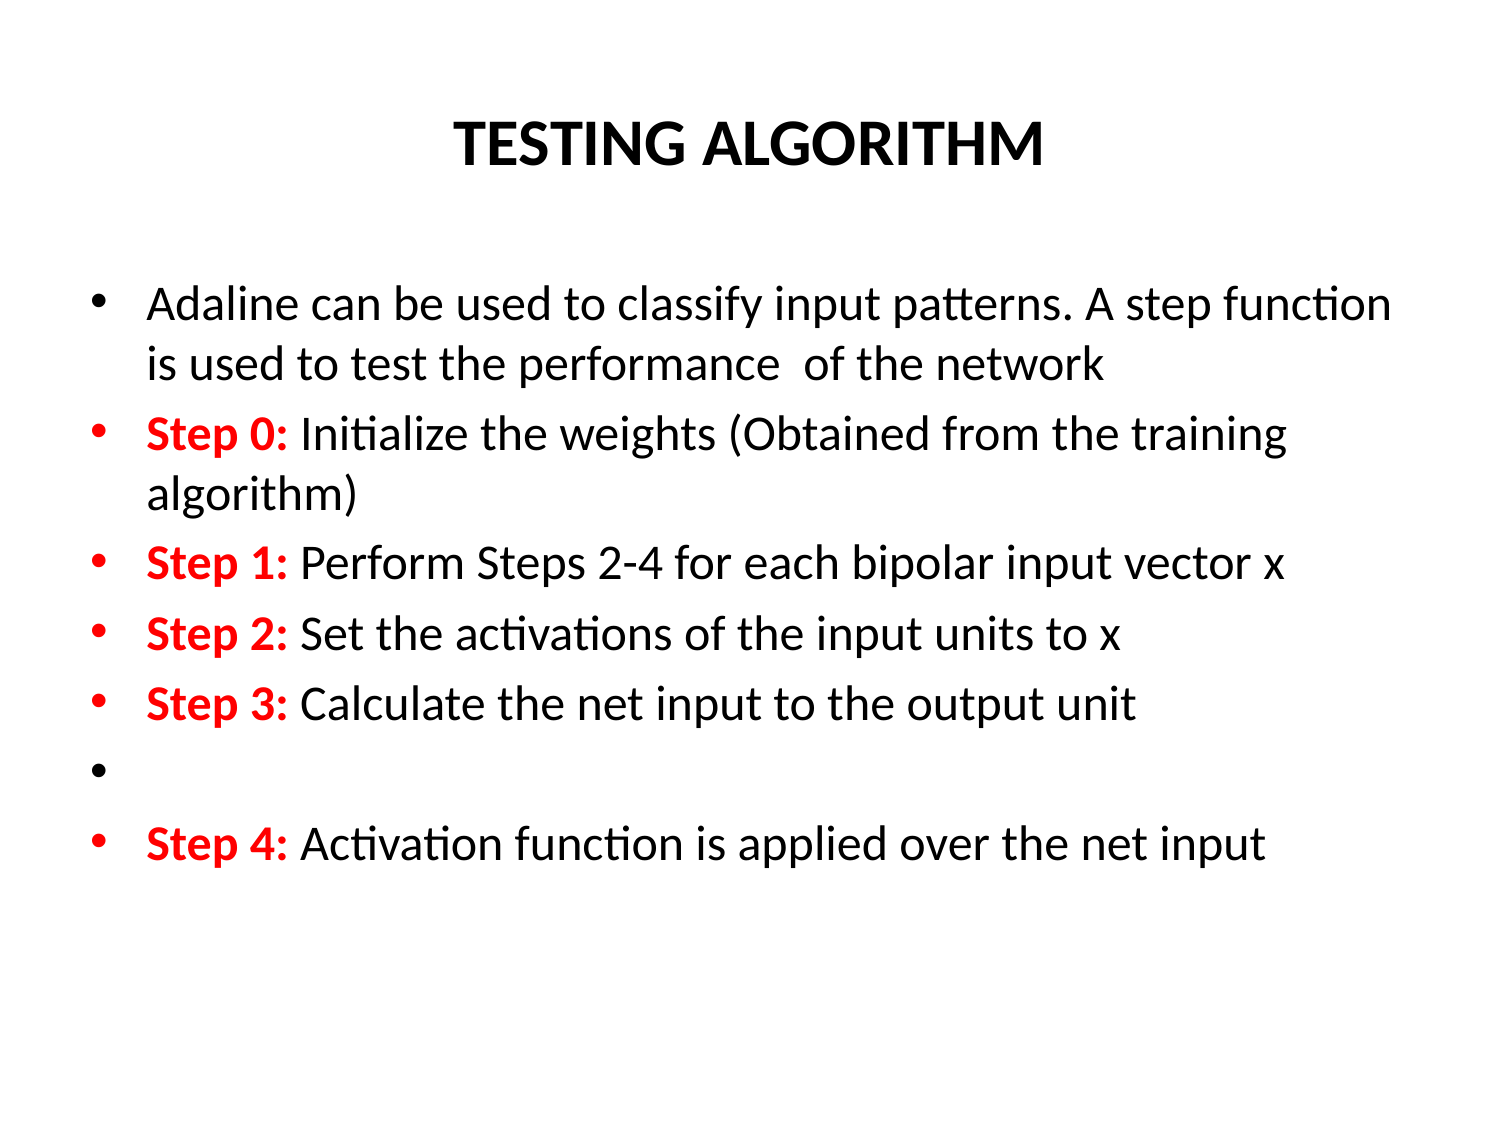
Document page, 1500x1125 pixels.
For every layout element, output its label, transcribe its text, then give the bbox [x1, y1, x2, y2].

title TESTING ALGORITHM [75, 45, 1425, 233]
